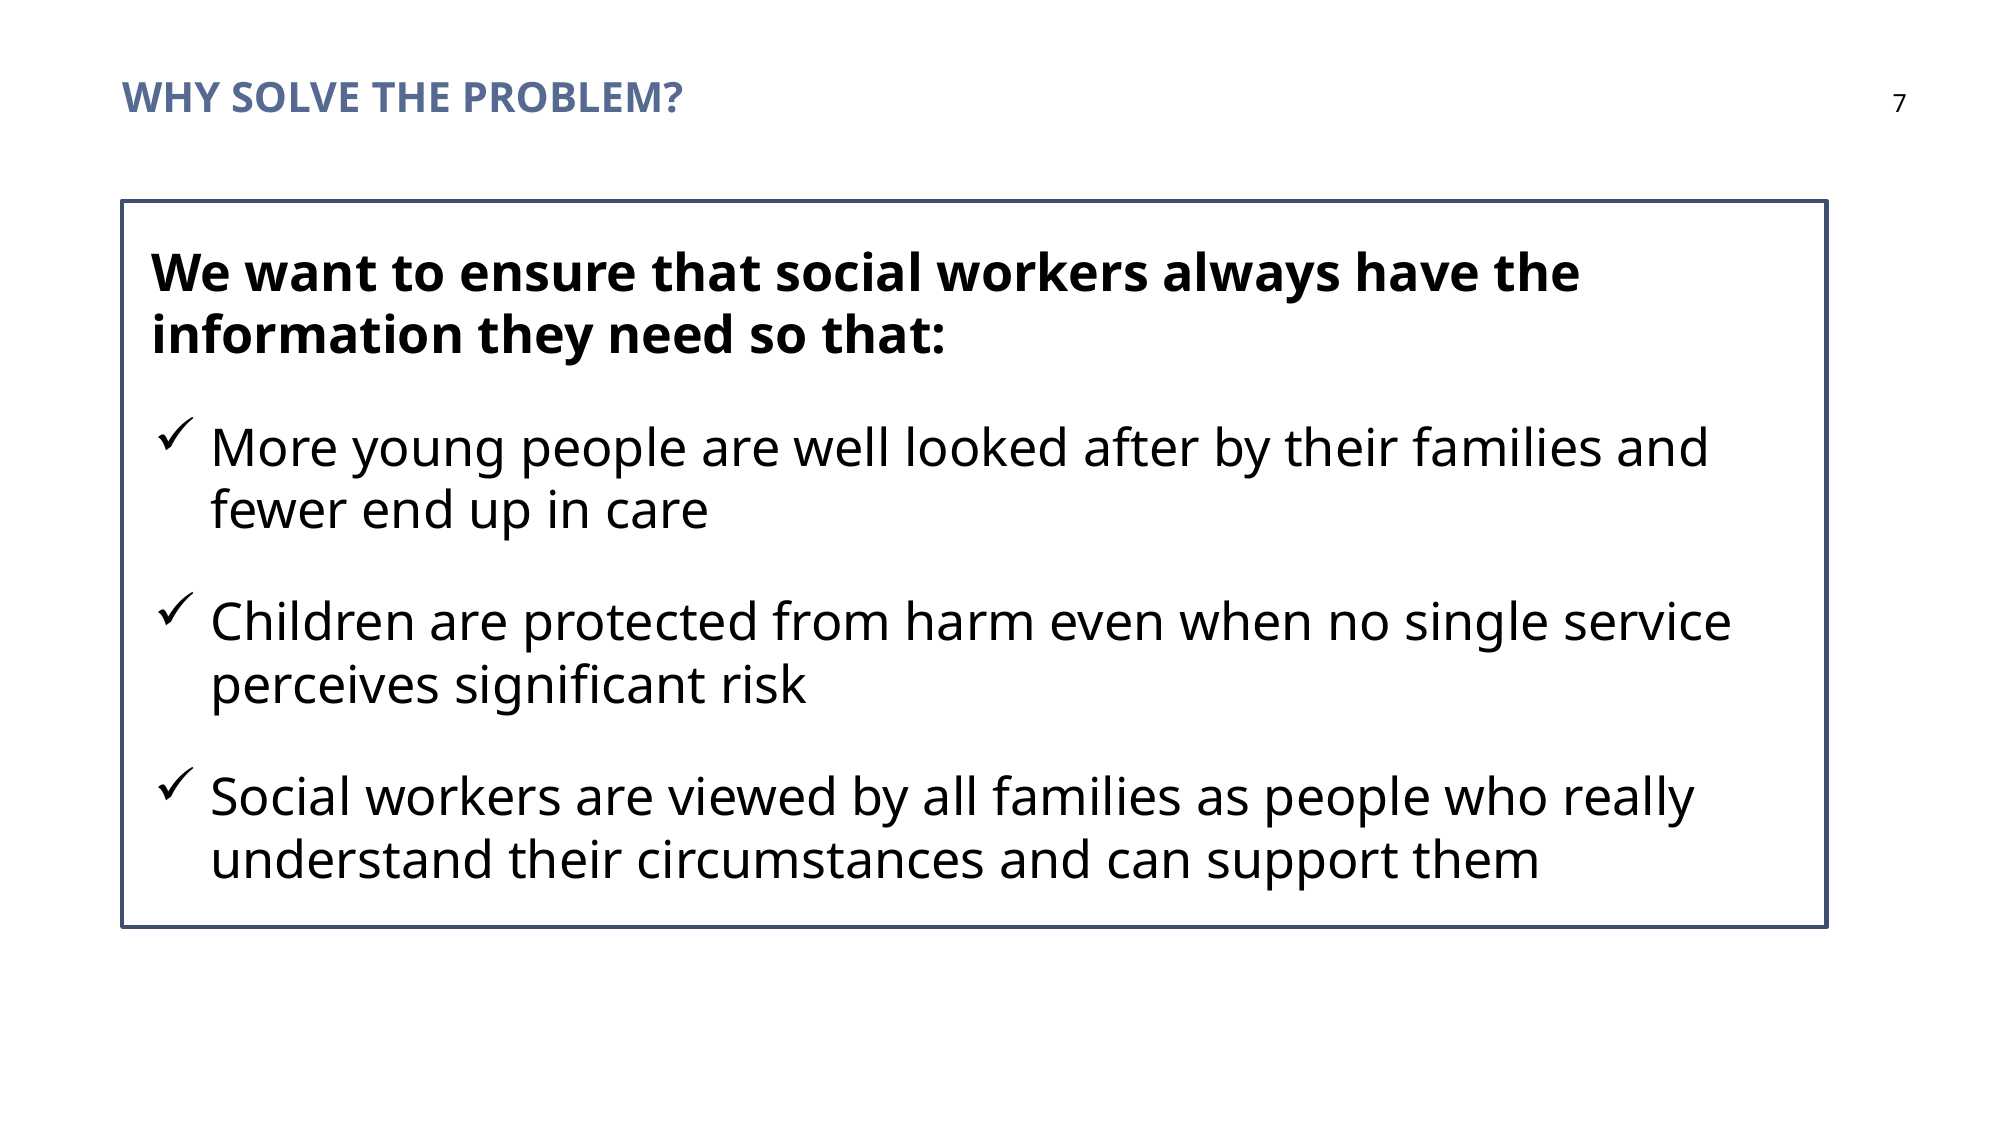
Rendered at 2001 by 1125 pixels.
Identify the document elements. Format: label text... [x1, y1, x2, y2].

text_box We want to ensure that social workers always have the information they need so that: More young people are well looked after by their families and fewer end up in care Children are protected from harm even when no single service perceives significant risk Social workers are viewed by all families as people who really understand their circumstances and can support them [120, 199, 1829, 929]
slide_number 7 [1850, 87, 1907, 148]
title Why solve the problem? [122, 70, 1719, 183]
